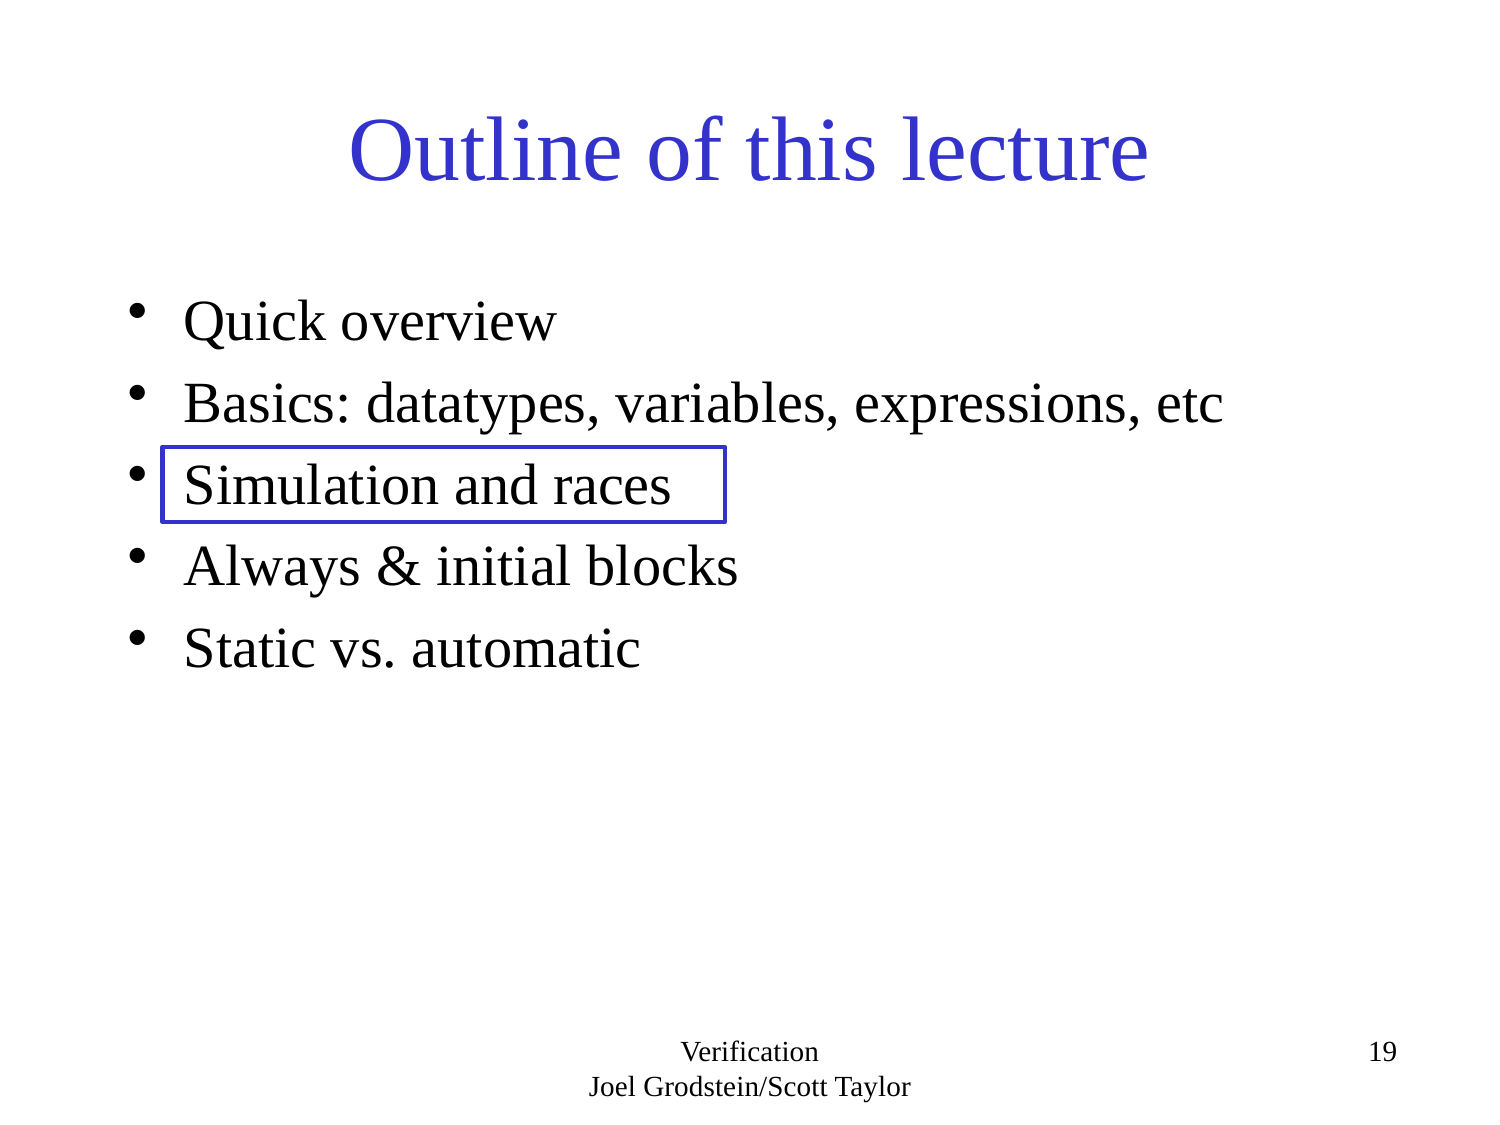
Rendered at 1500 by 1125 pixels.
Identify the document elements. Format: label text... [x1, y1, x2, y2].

title Outline of this lecture [112, 50, 1388, 238]
list Quick overview Basics: datatypes, variables, expressions, etc Simulation and races Always & initial blocks Static vs. automatic [112, 275, 1388, 1000]
footer Verification Joel Grodstein/Scott Taylor [512, 1024, 988, 1101]
text_box [160, 445, 727, 524]
